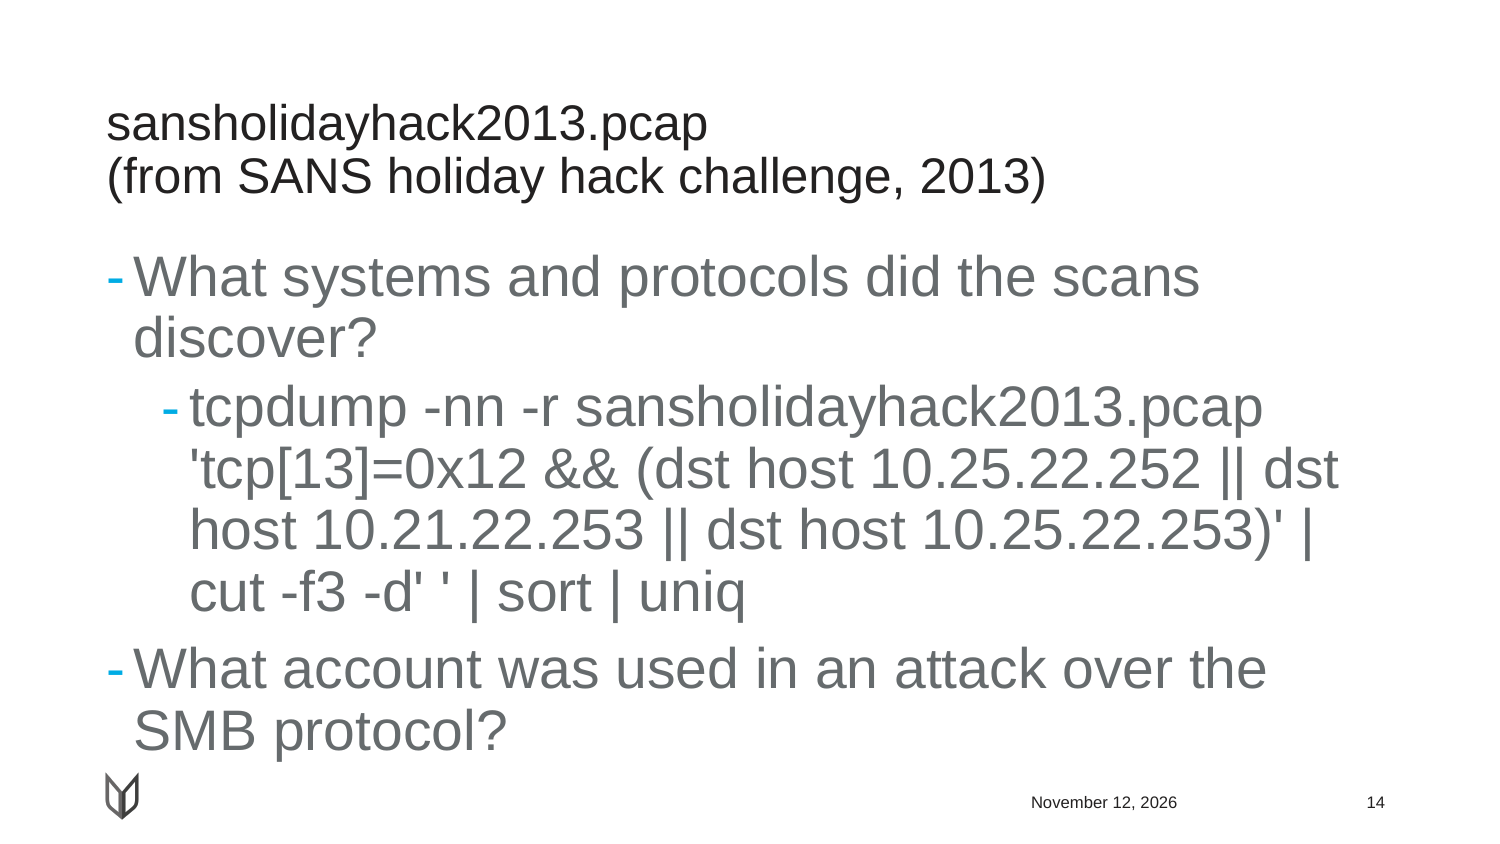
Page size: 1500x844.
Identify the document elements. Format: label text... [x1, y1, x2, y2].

slide_number 14 [1324, 784, 1400, 815]
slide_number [1016, 784, 1324, 815]
picture [105, 772, 139, 820]
title sansholidayhack2013.pcap (from SANS holiday hack challenge, 2013) [106, 96, 1400, 220]
list What systems and protocols did the scans discover? tcpdump -nn -r sansholidayhack2013.pcap 'tcp[13]=0x12 && (dst host 10.25.22.252 || dst host 10.21.22.253 || dst host 10.25.22.253)' | cut -f3 -d' ' | sort | uniq What account was used in an attack over the SMB protocol? [106, 246, 1400, 768]
